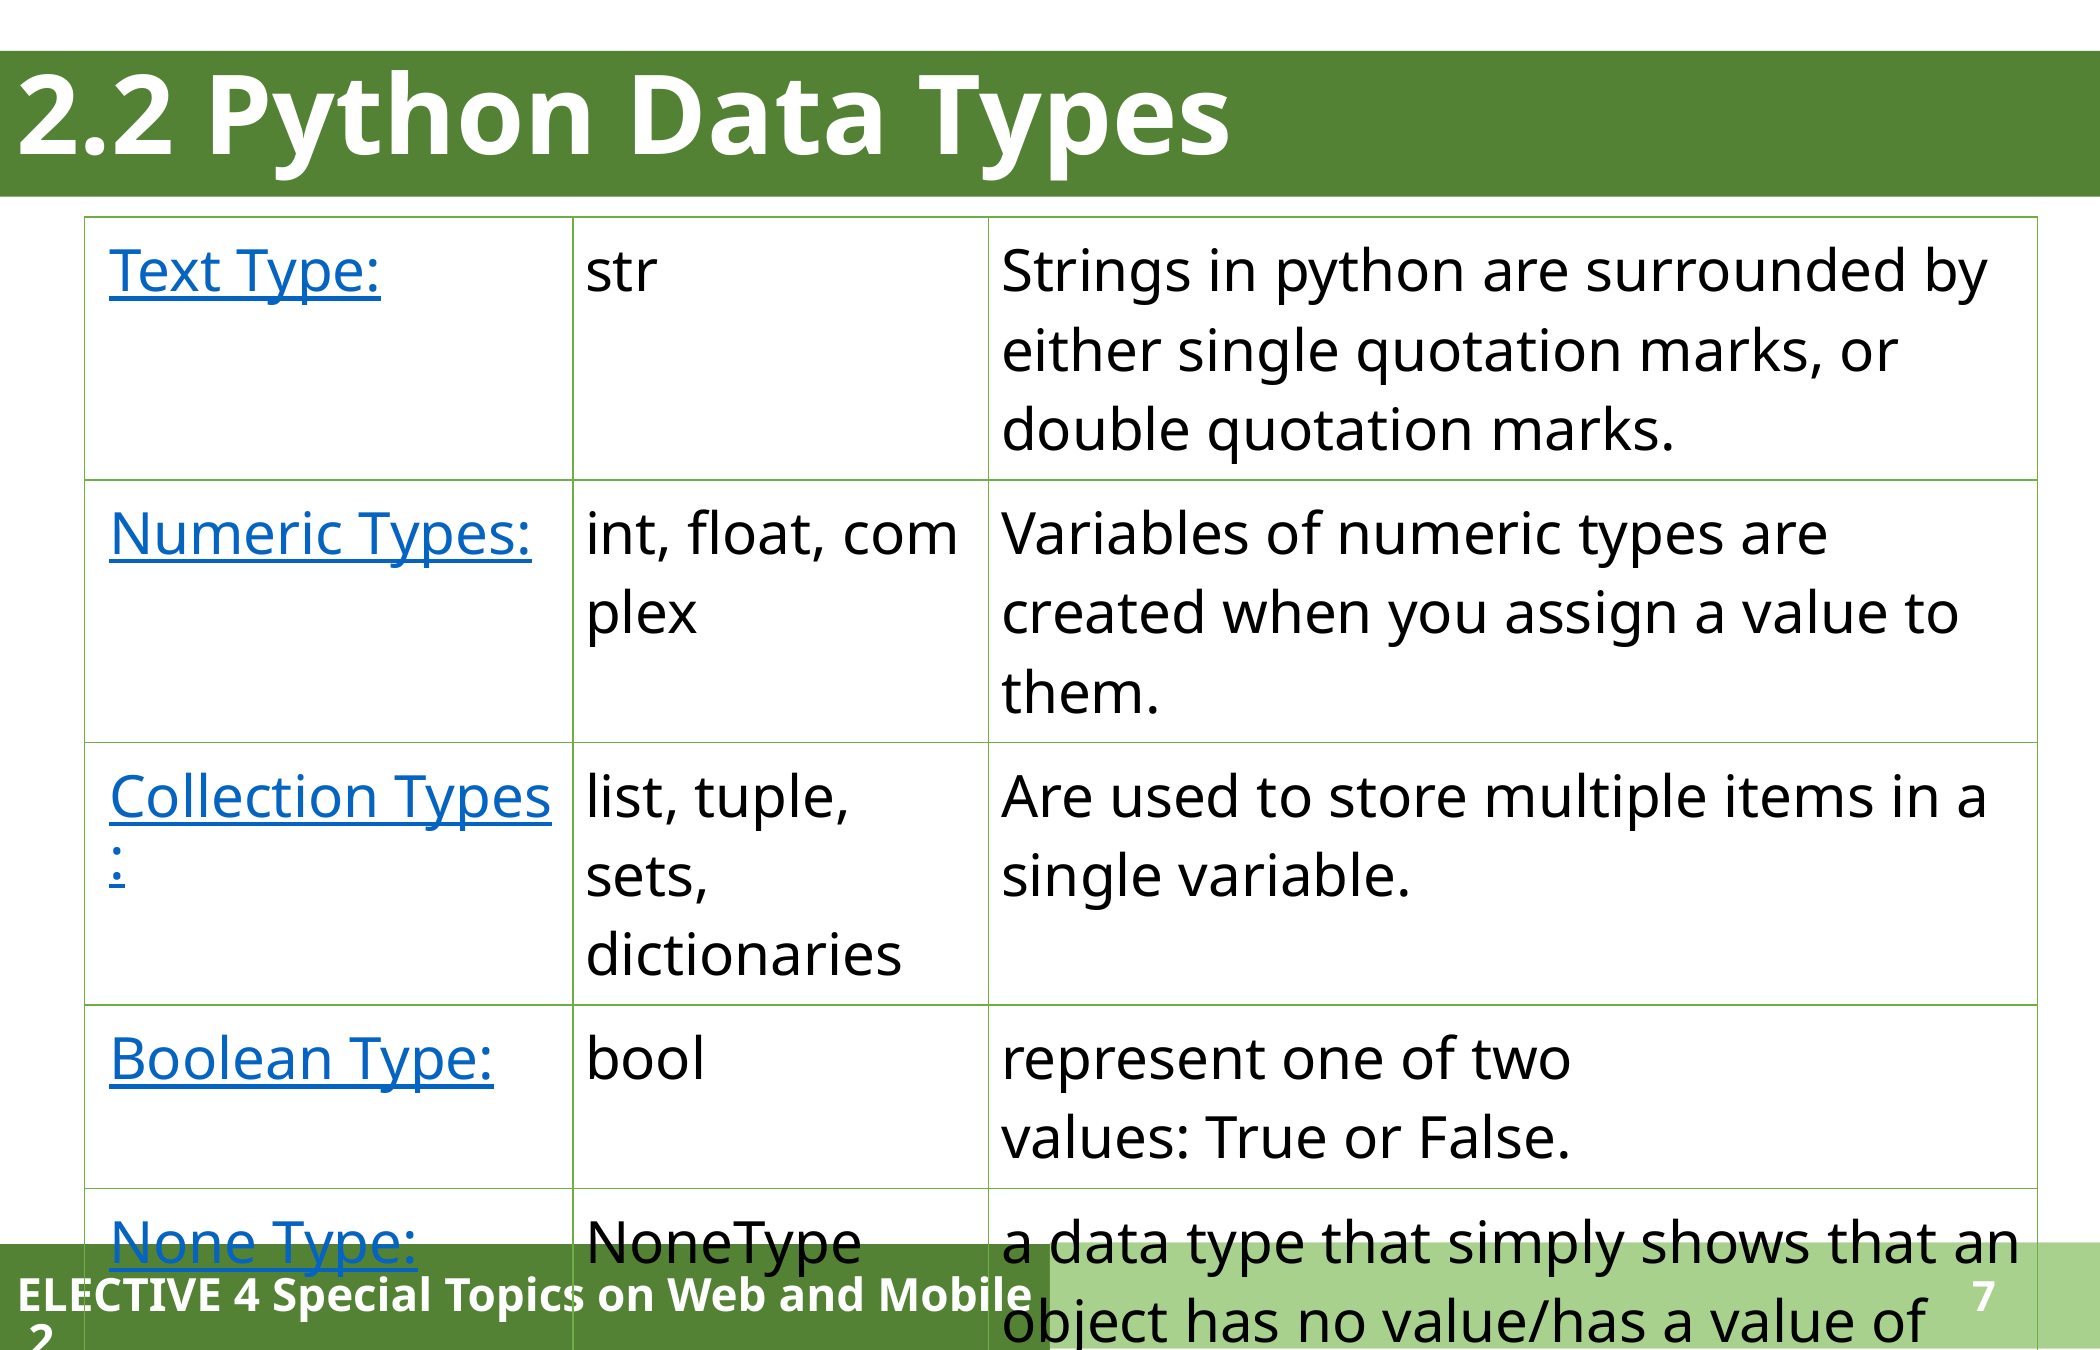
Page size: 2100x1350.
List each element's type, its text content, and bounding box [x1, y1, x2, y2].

table_cell bool [574, 1006, 988, 1188]
table_cell Collection Types: [85, 743, 572, 1004]
table_header Text Type: [85, 218, 572, 479]
table_header str [574, 218, 988, 479]
table_cell Numeric Types: [85, 481, 572, 742]
table_cell Variables of numeric types are created when you assign a value to them. [989, 481, 2037, 742]
table_cell NoneType [574, 1189, 988, 1350]
table_cell Are used to store multiple items in a single variable. [989, 743, 2037, 1004]
table_cell int, float, complex [574, 481, 988, 742]
table_cell None Type: [85, 1189, 572, 1350]
title 2.2 Python Data Types [0, 45, 1927, 192]
table_cell a data type that simply shows that an object has no value/has a value of None [989, 1189, 2037, 1350]
footer ELECTIVE 4 Special Topics on Web and Mobile 2 [0, 1261, 84, 1333]
table_cell represent one of two values: True or False. [989, 1006, 2037, 1188]
table_cell list, tuple, sets, dictionaries [574, 743, 988, 1004]
table_header Strings in python are surrounded by either single quotation marks, or double quotation marks. [989, 218, 2037, 479]
table_cell Boolean Type: [85, 1006, 572, 1188]
